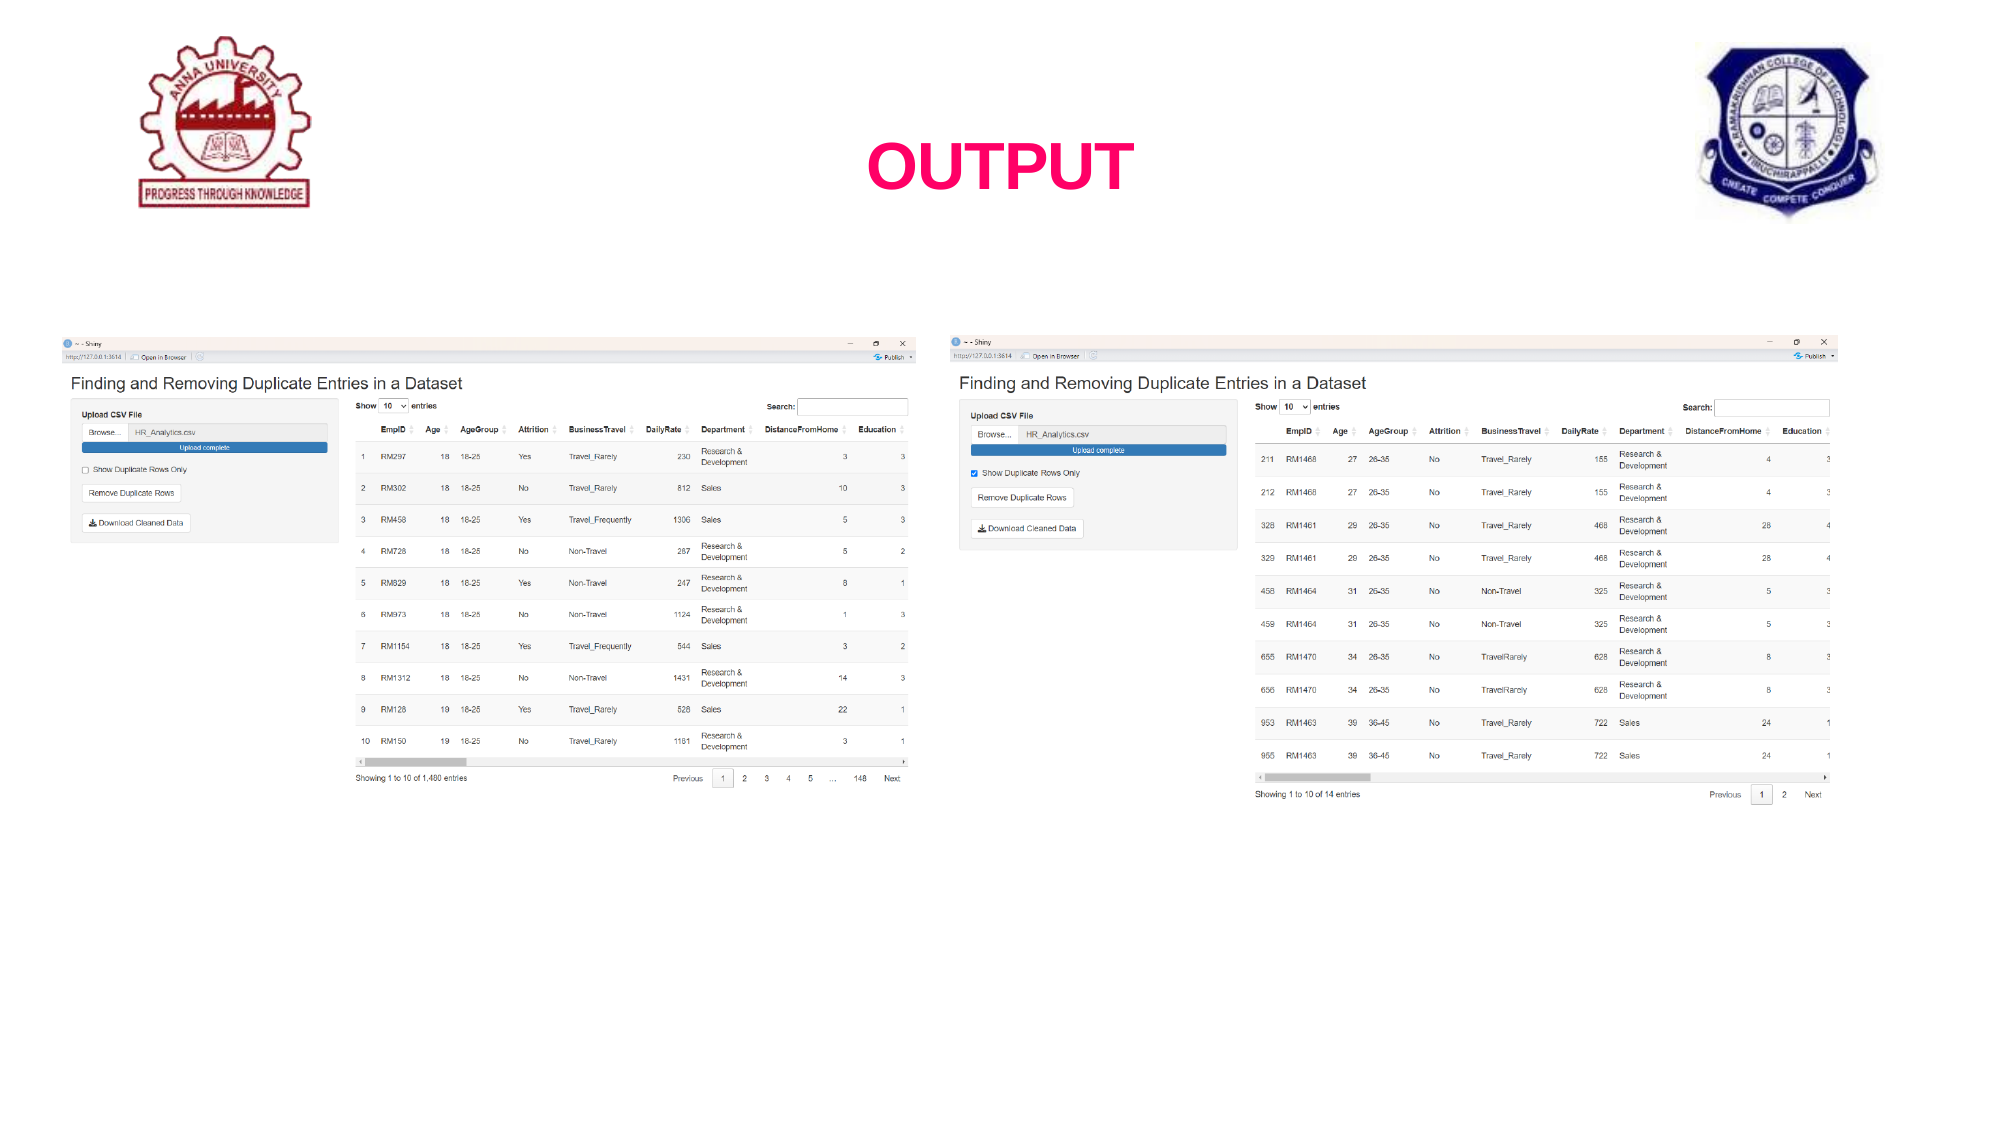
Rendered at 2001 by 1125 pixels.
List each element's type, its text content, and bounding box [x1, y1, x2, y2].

title OUTPUT [369, 39, 1631, 311]
picture [1695, 42, 1886, 224]
picture [62, 337, 917, 788]
picture [137, 36, 312, 209]
picture [949, 335, 1838, 807]
